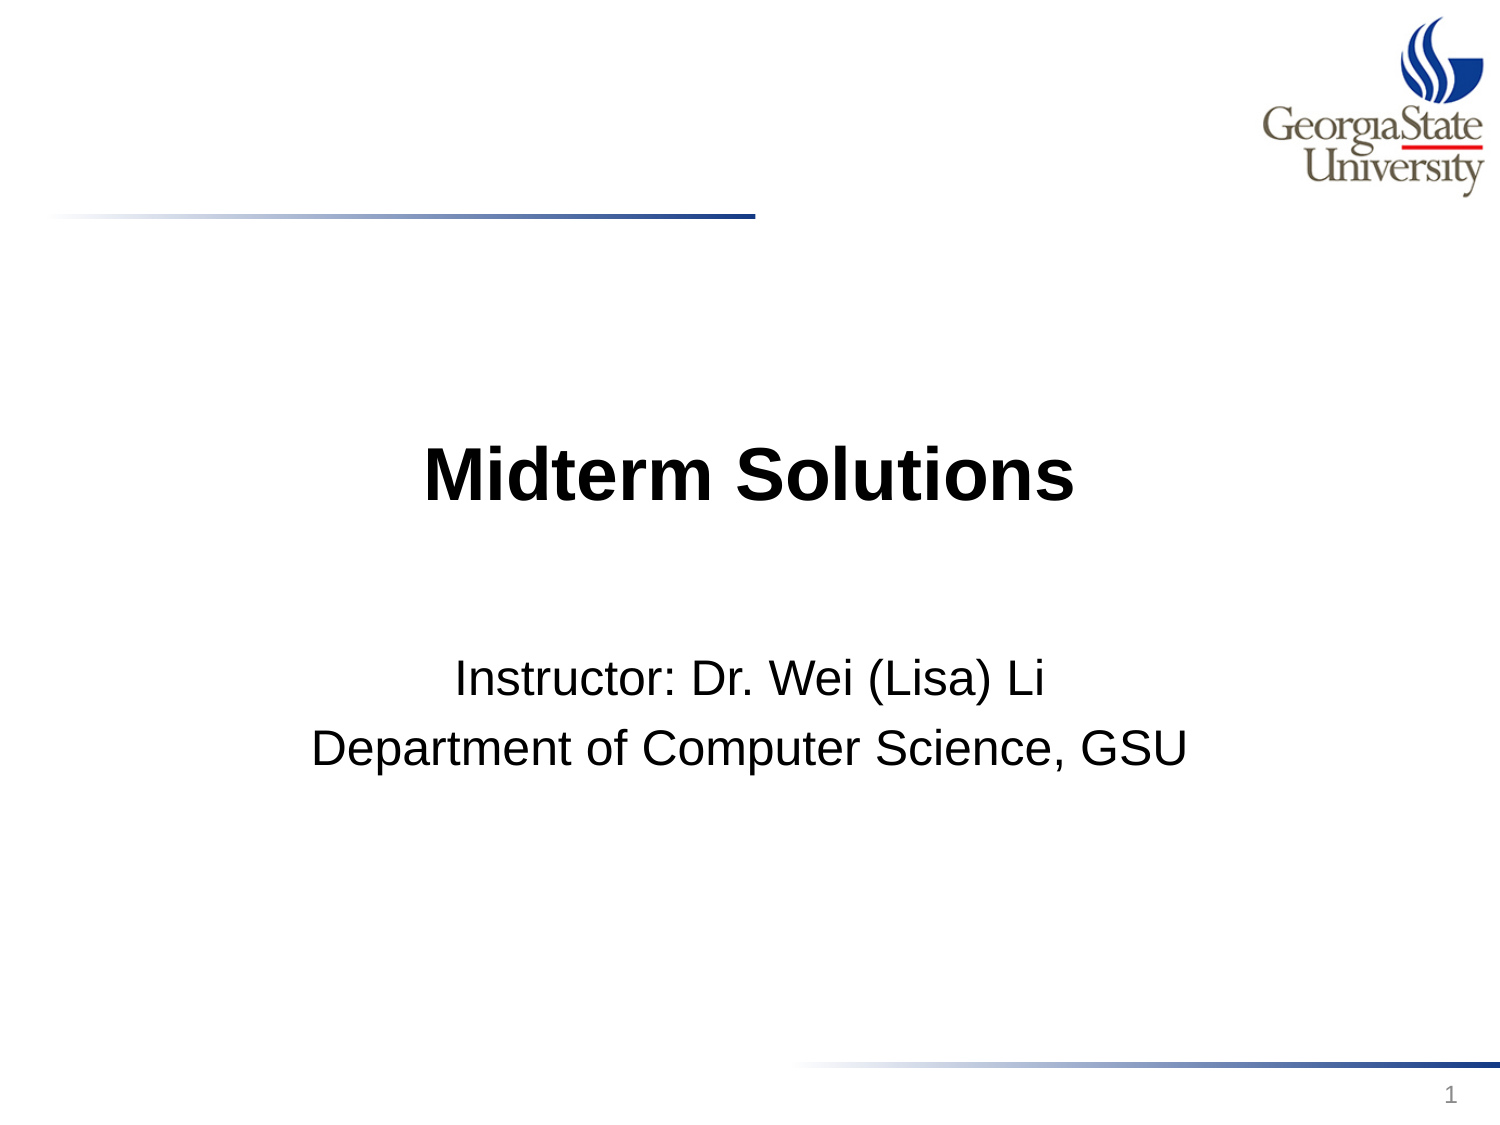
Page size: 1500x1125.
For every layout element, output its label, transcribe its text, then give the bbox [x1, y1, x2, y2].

picture [1247, 0, 1500, 216]
title Midterm Solutions [112, 349, 1388, 591]
slide_number 1 [1123, 1064, 1474, 1124]
subtitle Instructor: Dr. Wei (Lisa) Li Department of Computer Science, GSU [225, 637, 1275, 925]
